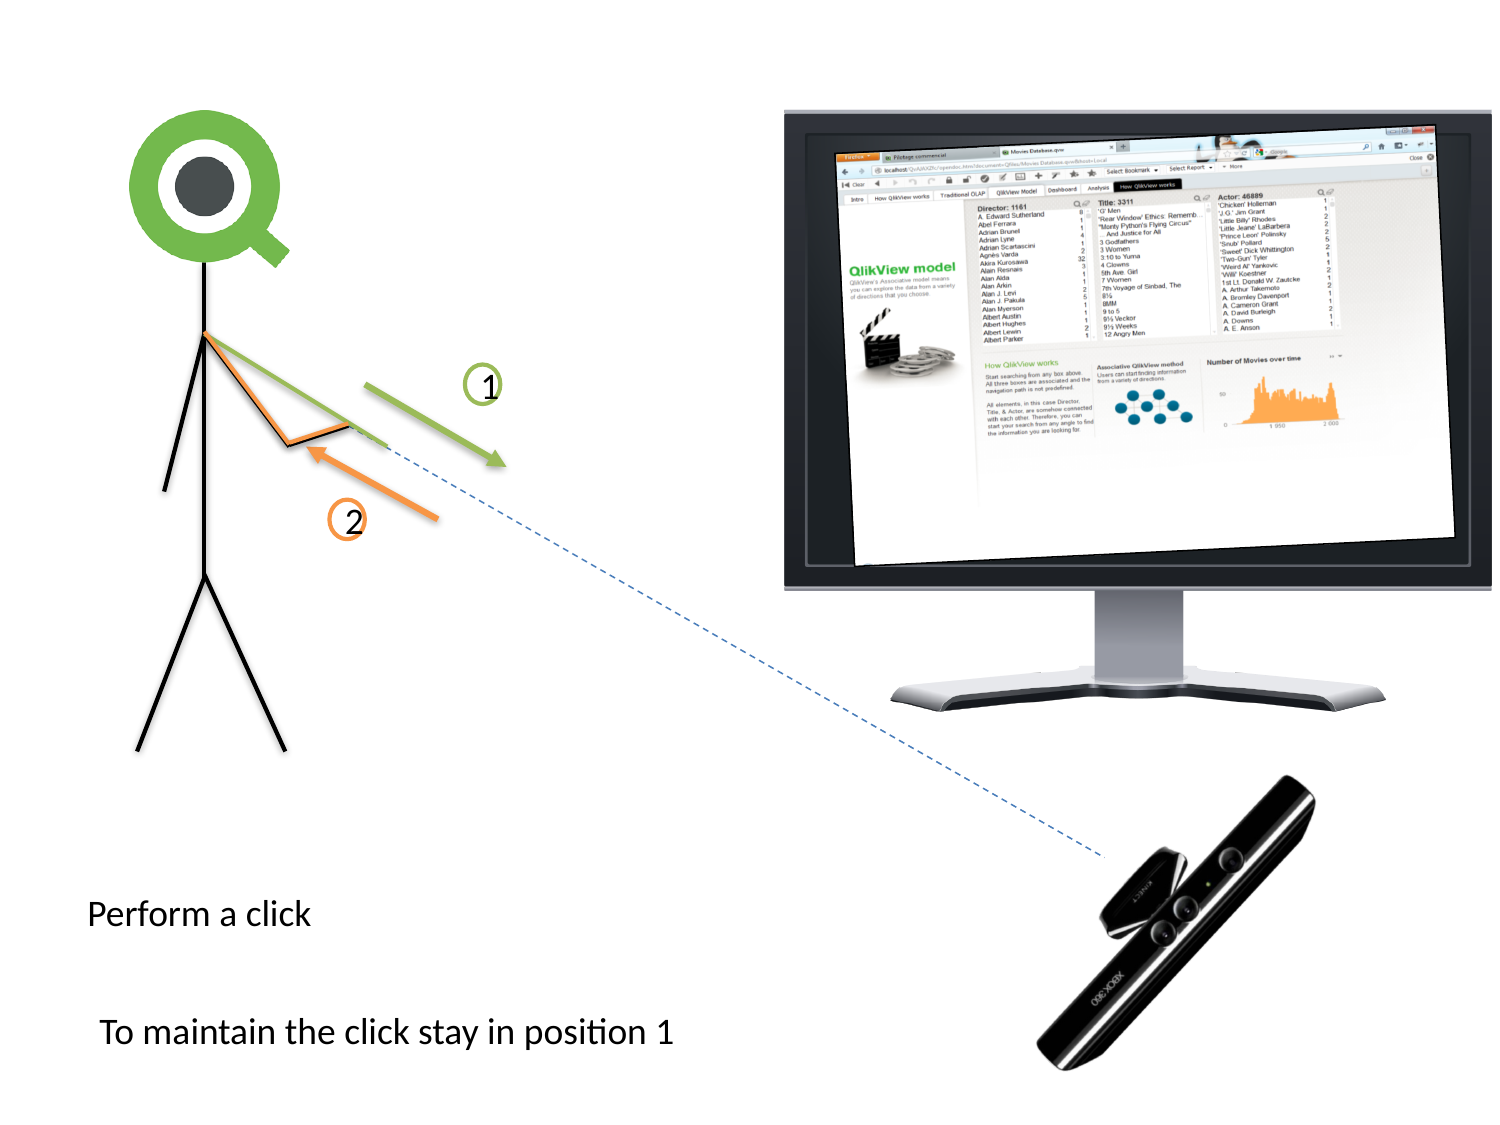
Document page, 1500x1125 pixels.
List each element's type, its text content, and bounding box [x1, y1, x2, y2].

text_box 2 [329, 528, 343, 541]
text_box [288, 423, 349, 443]
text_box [292, 333, 388, 447]
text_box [393, 384, 507, 468]
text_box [348, 425, 1105, 858]
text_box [204, 331, 290, 445]
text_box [204, 573, 286, 752]
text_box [305, 446, 439, 520]
picture [128, 110, 290, 268]
picture [775, 102, 1500, 718]
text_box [136, 577, 200, 752]
text_box To maintain the click stay in position 1 [84, 999, 690, 1060]
picture [976, 719, 1385, 1125]
text_box Perform a click [72, 881, 327, 942]
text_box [163, 333, 205, 492]
text_box 1 [463, 362, 503, 382]
